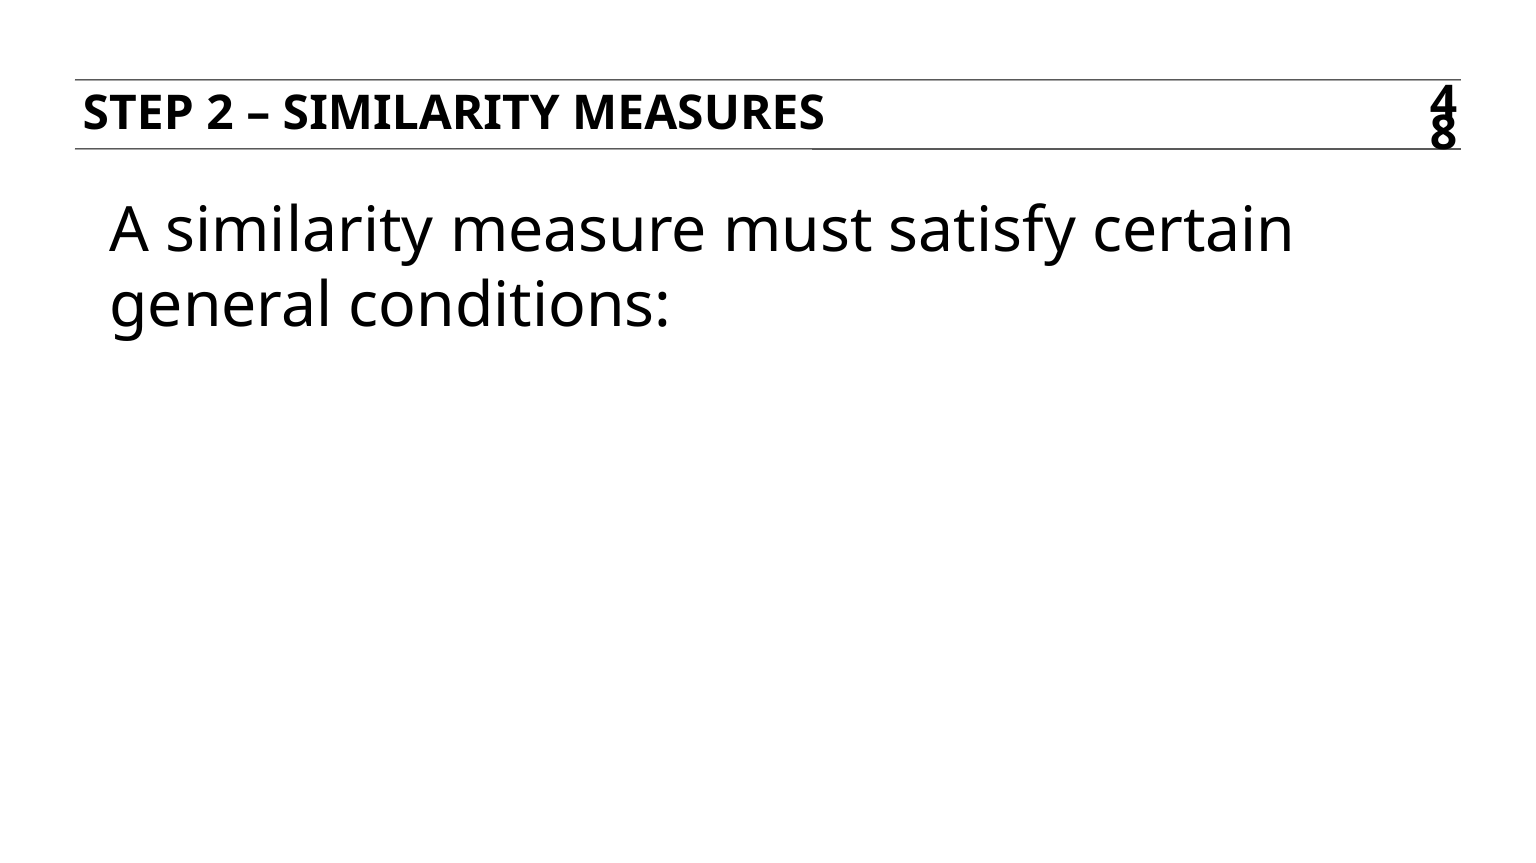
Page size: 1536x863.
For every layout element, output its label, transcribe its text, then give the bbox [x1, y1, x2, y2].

slide_number 48 [1419, 86, 1461, 138]
list Step 2 – Similarity measures [67, 81, 1118, 132]
text_box A similarity measure must satisfy certain general conditions: [94, 181, 1470, 346]
